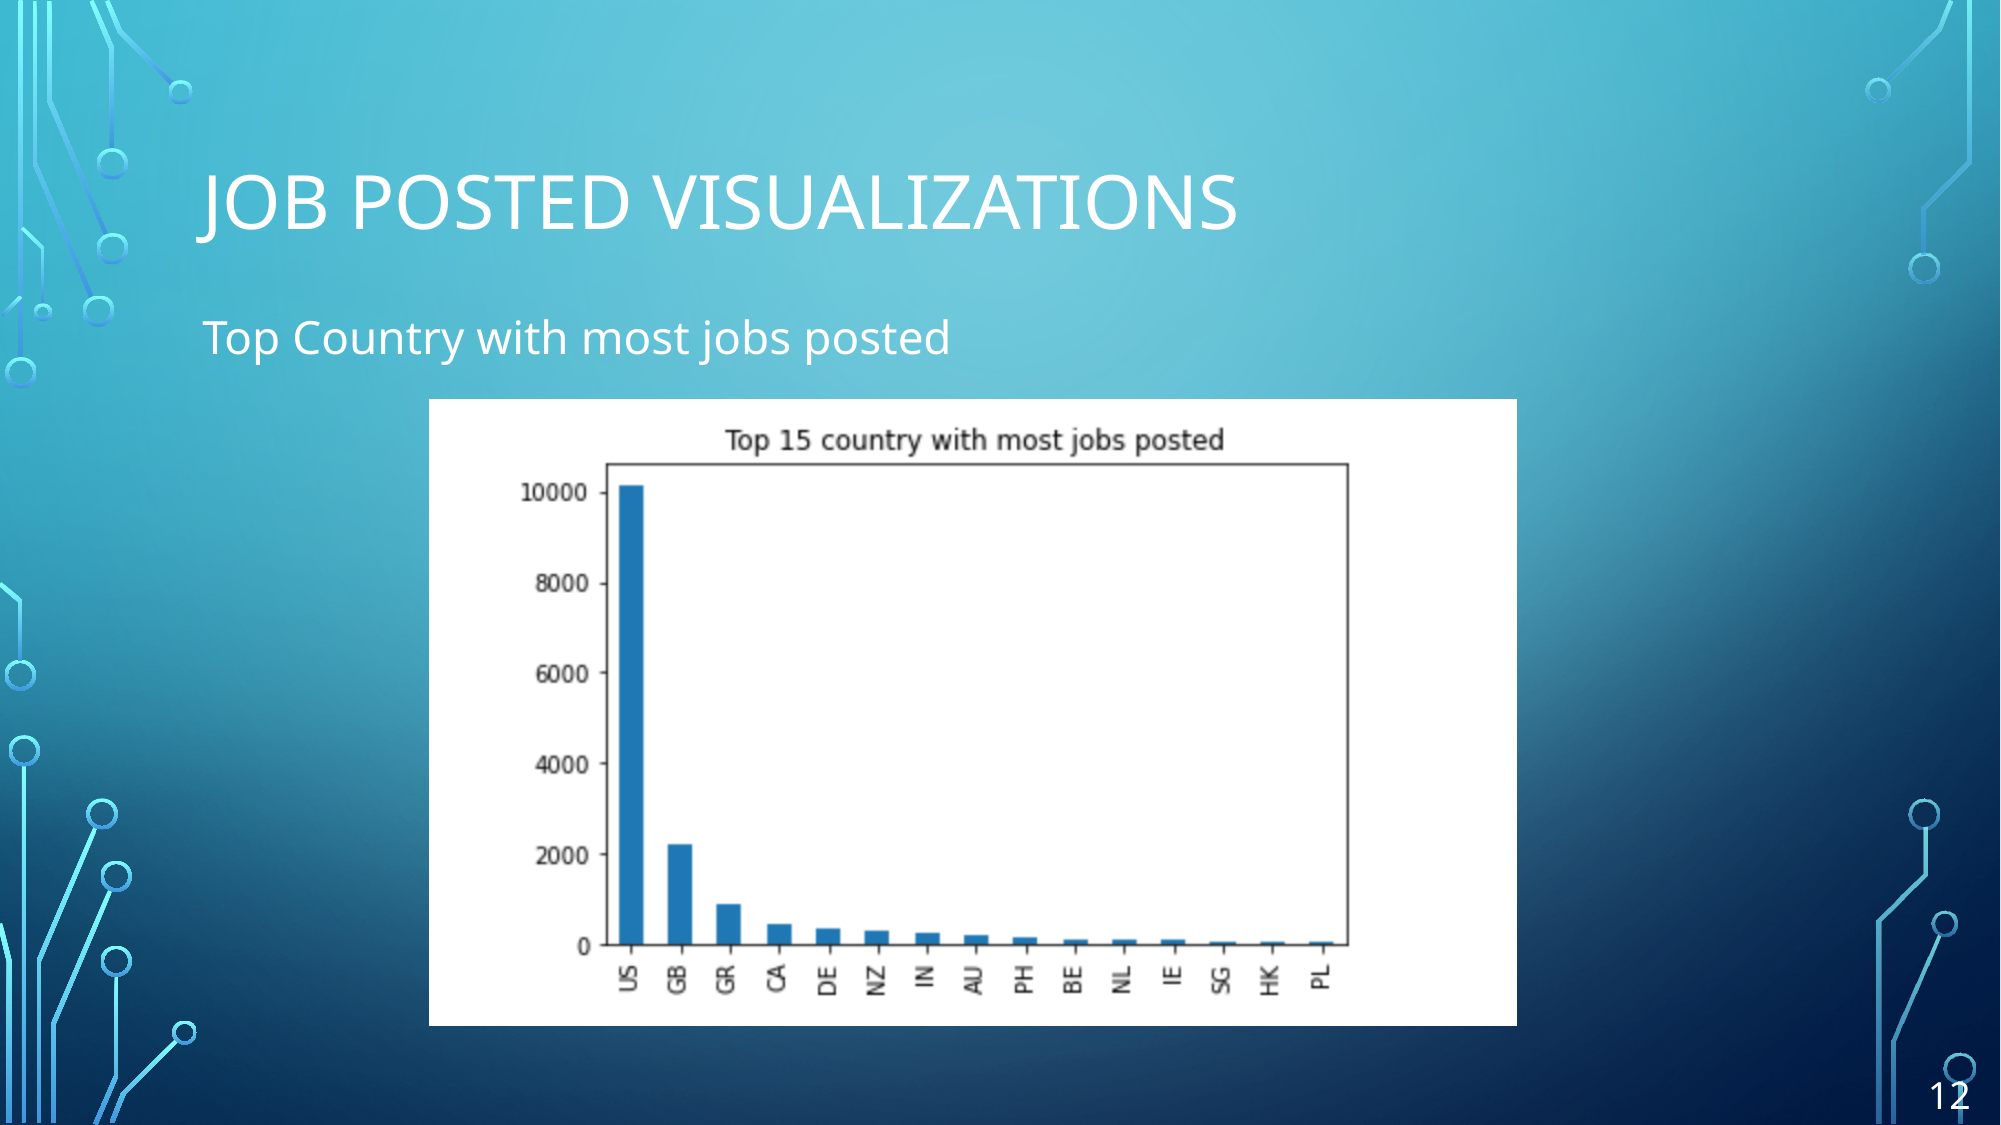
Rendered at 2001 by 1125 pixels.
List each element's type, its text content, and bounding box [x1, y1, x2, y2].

title Job Posted Visualizations [187, 86, 1813, 324]
picture [428, 399, 1518, 1026]
text_box 12 [1913, 1064, 2000, 1125]
list Top Country with most jobs posted [187, 290, 1625, 423]
